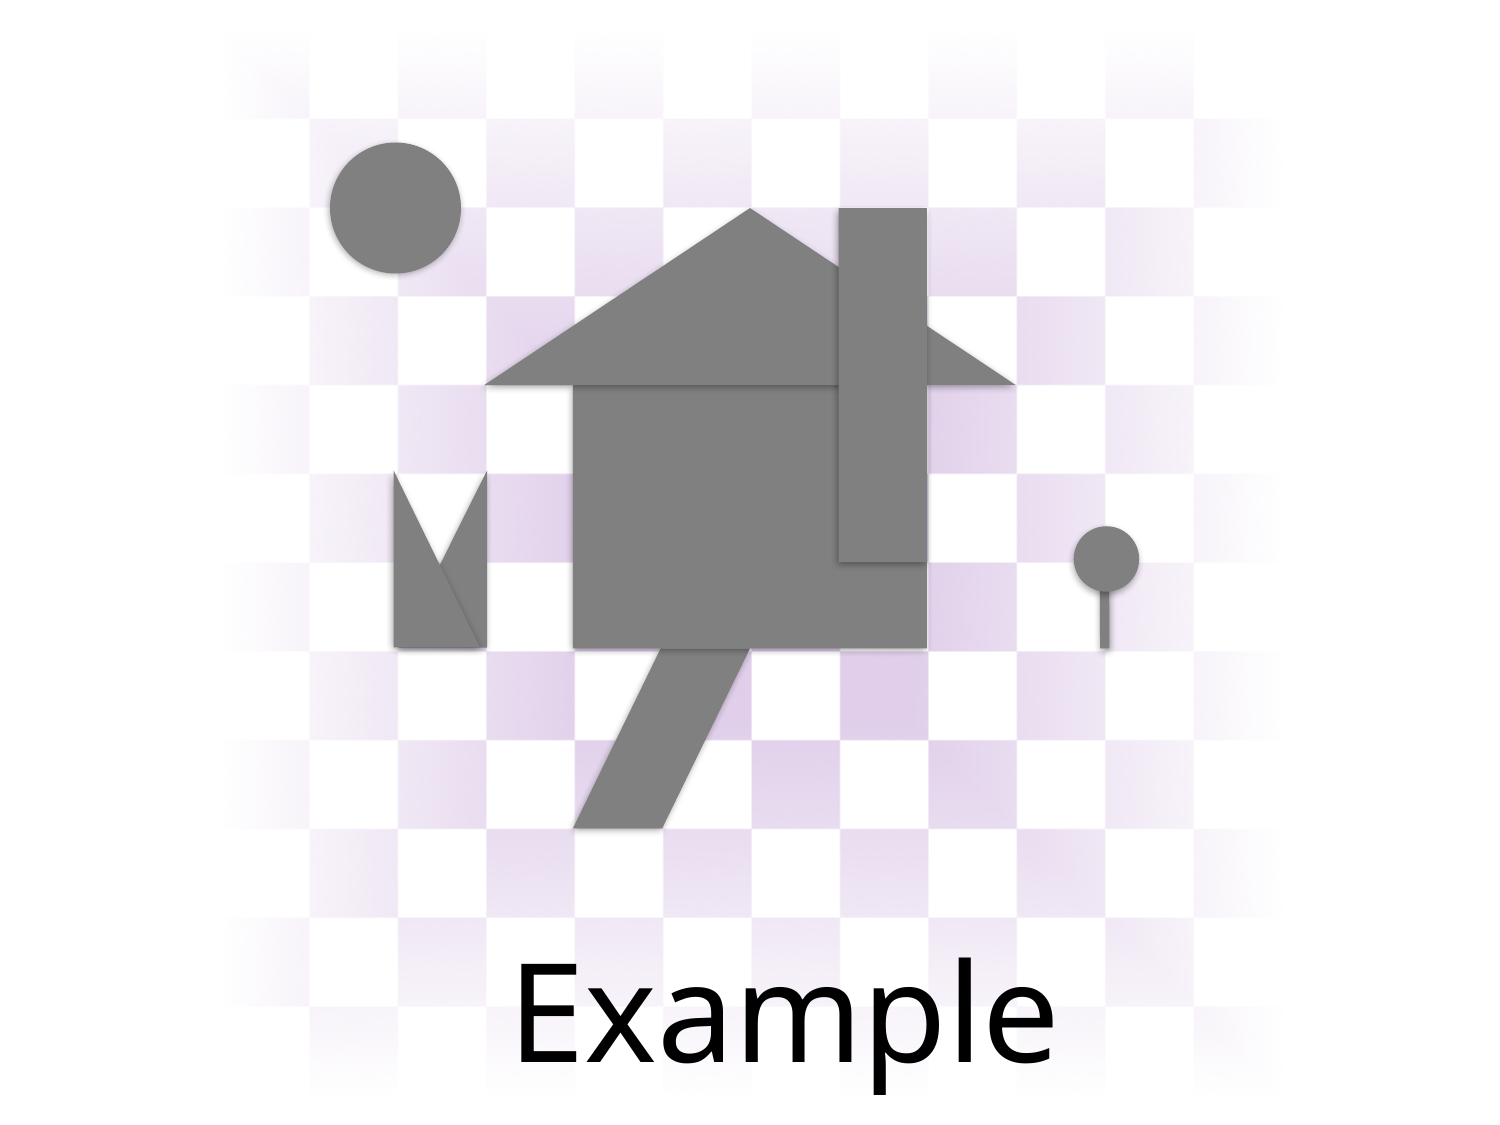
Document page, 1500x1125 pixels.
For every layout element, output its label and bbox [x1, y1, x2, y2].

picture [148, 7, 1375, 1109]
